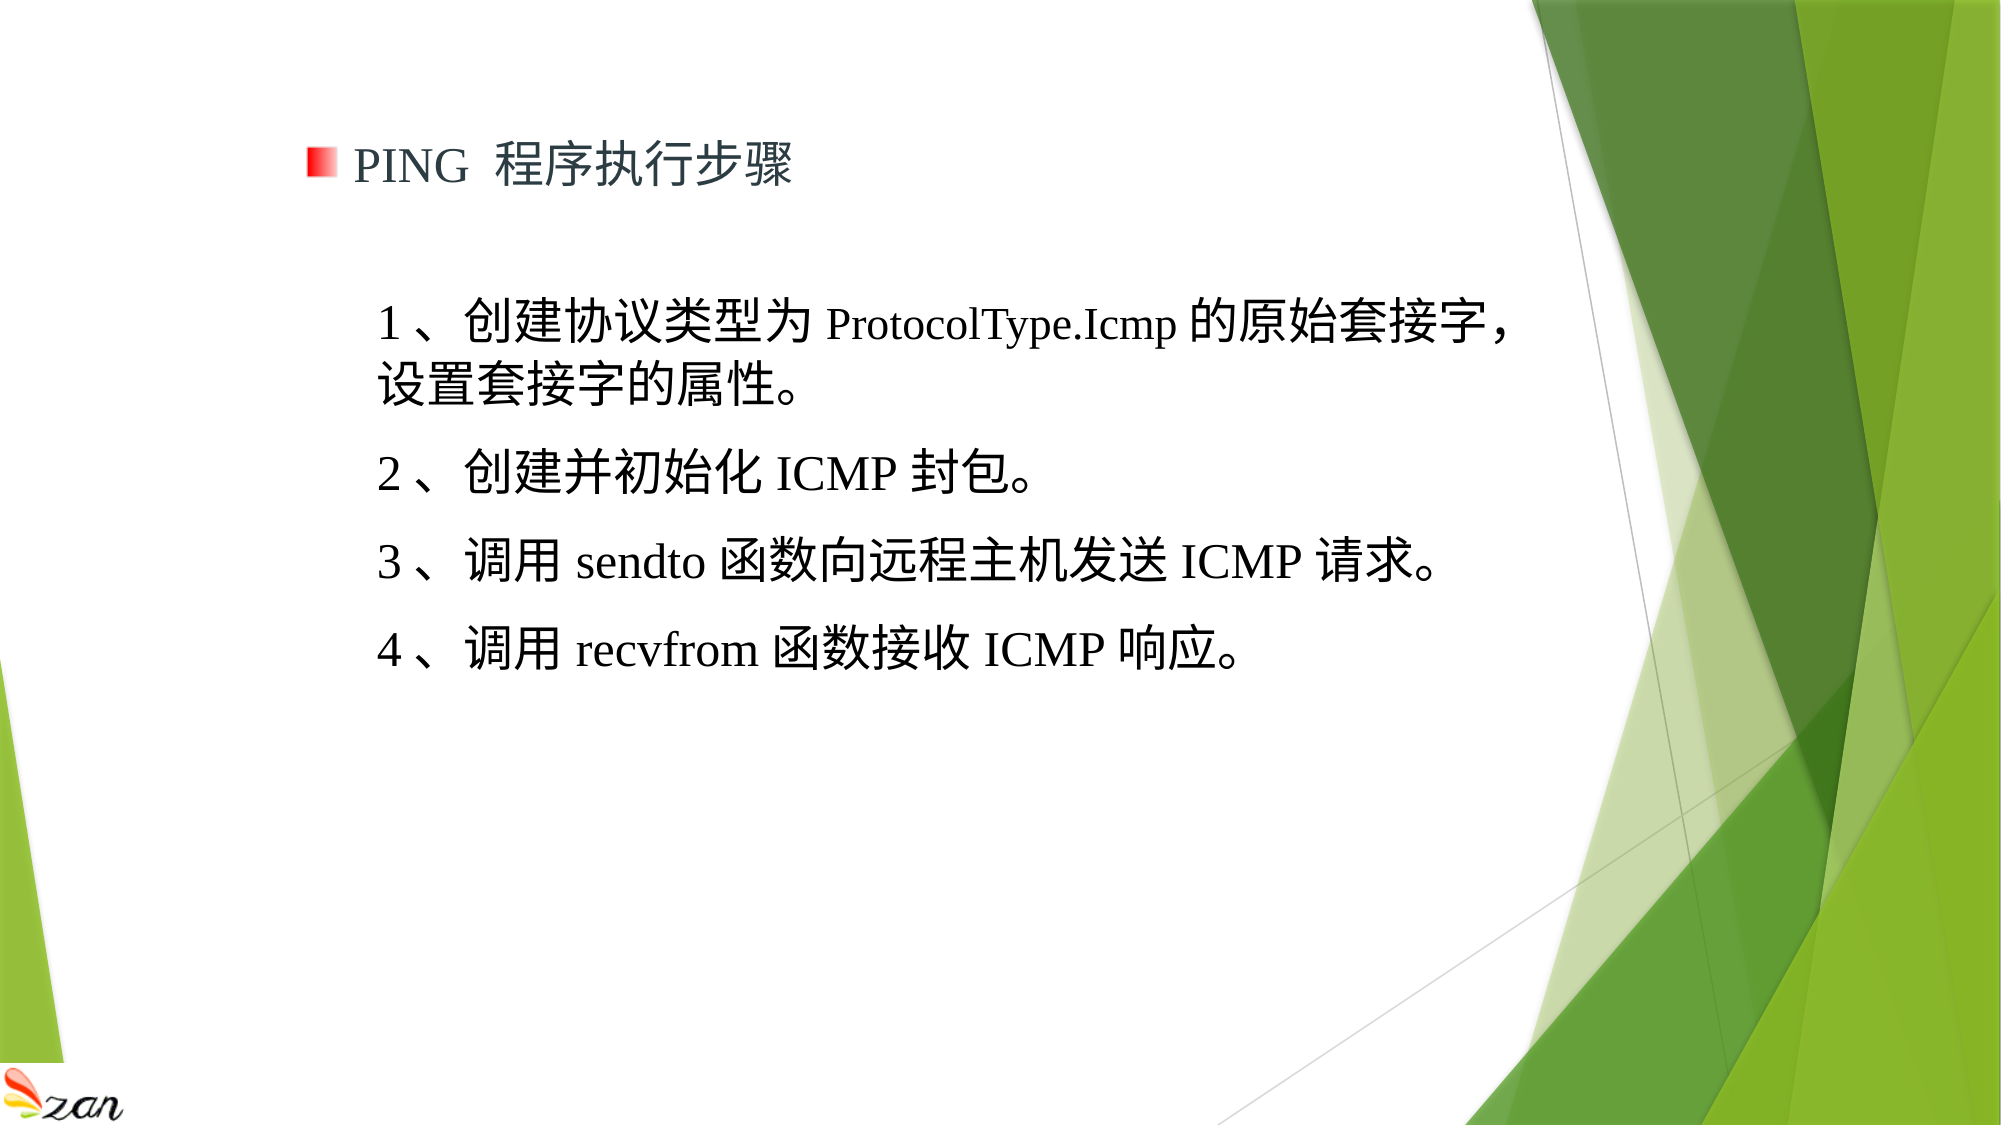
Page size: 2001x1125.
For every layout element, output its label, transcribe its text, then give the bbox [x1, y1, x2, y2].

picture [0, 1063, 128, 1125]
picture [305, 145, 341, 181]
text_box PING 程序执行步骤 [291, 125, 1179, 203]
text_box 1、创建协议类型为ProtocolType.Icmp的原始套接字，设置套接字的属性。 2、创建并初始化ICMP封包。 3、调用sendto函数向远程主机发送ICMP请求。 4、调用recvfrom函数接收ICMP响应。 [362, 278, 1579, 684]
